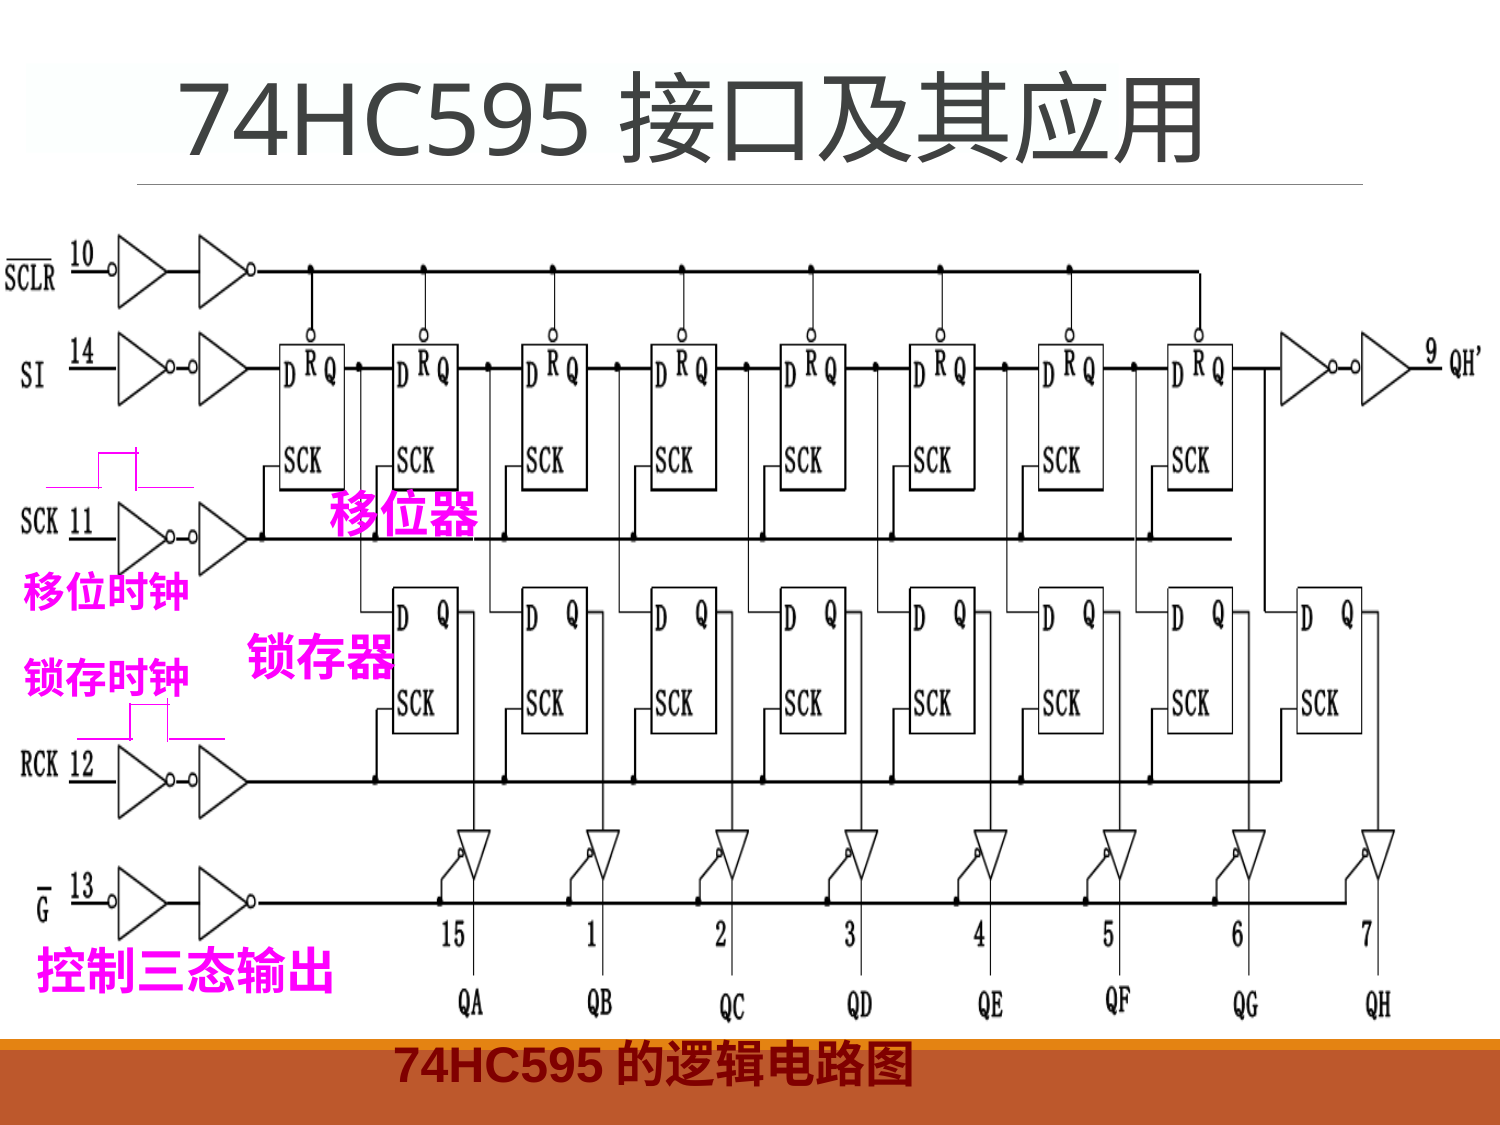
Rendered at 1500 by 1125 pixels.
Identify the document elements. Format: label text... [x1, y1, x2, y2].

text_box [26, 63, 1119, 153]
title 74HC595接口及其应用 [135, 47, 1373, 184]
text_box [76, 697, 226, 743]
text_box 74HC595的逻辑电路图 [364, 1033, 931, 1100]
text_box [45, 446, 195, 492]
picture [0, 230, 1486, 1025]
